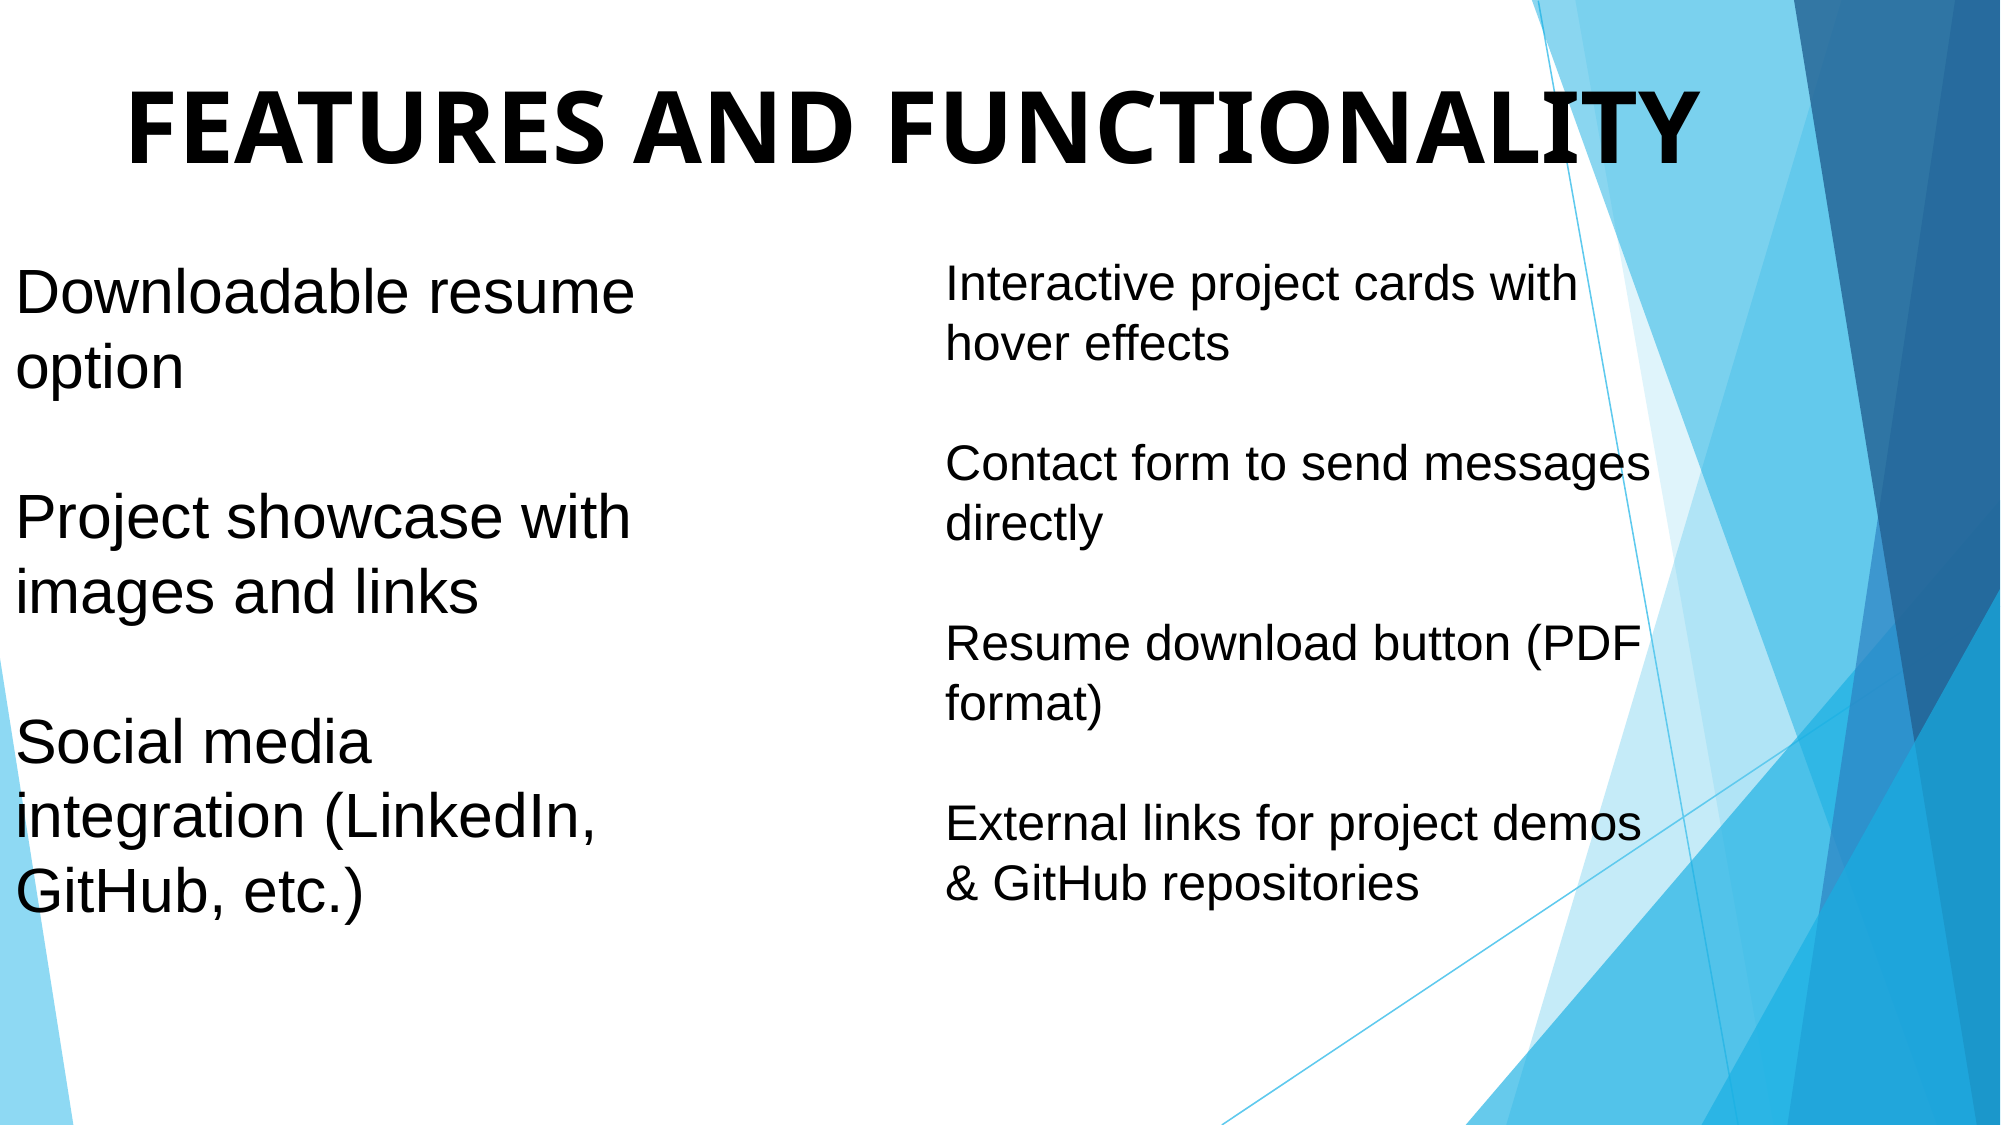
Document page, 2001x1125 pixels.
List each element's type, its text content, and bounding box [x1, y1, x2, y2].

title FEATURES AND FUNCTIONALITY [123, 63, 1877, 252]
text_box Downloadable resume option Project showcase with images and links Social media integration (LinkedIn, GitHub, etc.) [0, 235, 653, 941]
text_box Interactive project cards with hover effects Contact form to send messages directly Resume download button (PDF format) External links for project demos & GitHub repositories [930, 235, 1669, 926]
